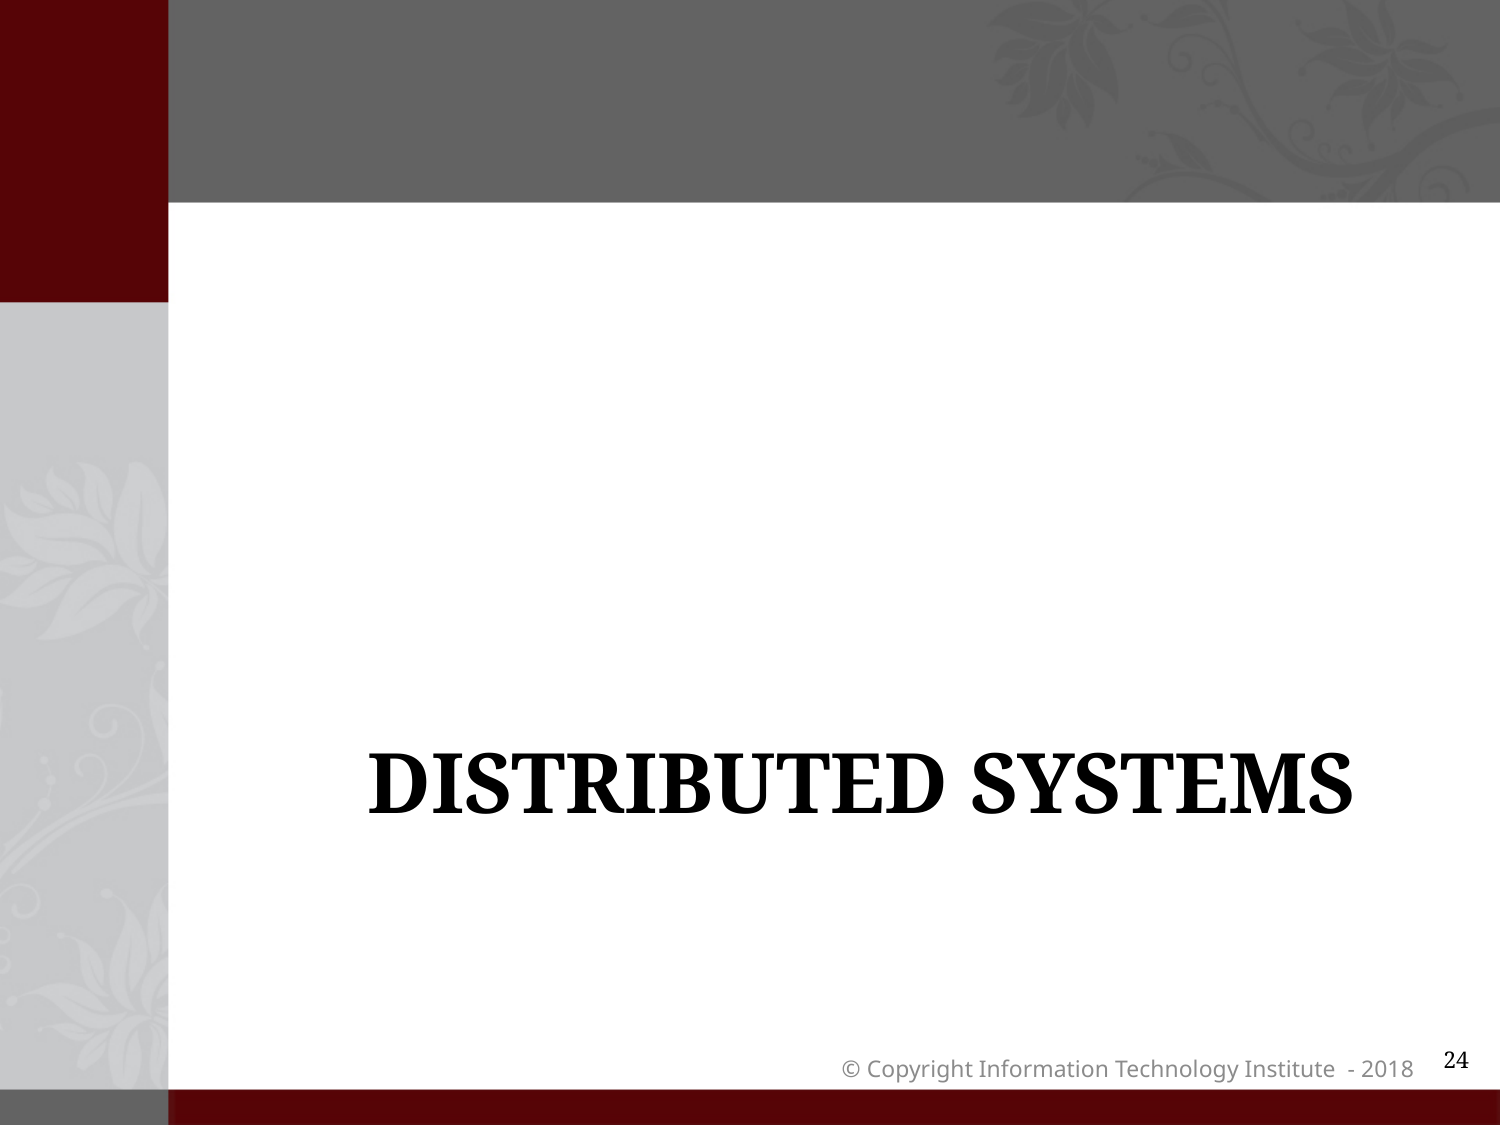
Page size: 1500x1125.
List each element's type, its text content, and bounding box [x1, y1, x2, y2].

title Distributed Systems [118, 722, 1394, 947]
picture [0, 0, 1500, 1125]
